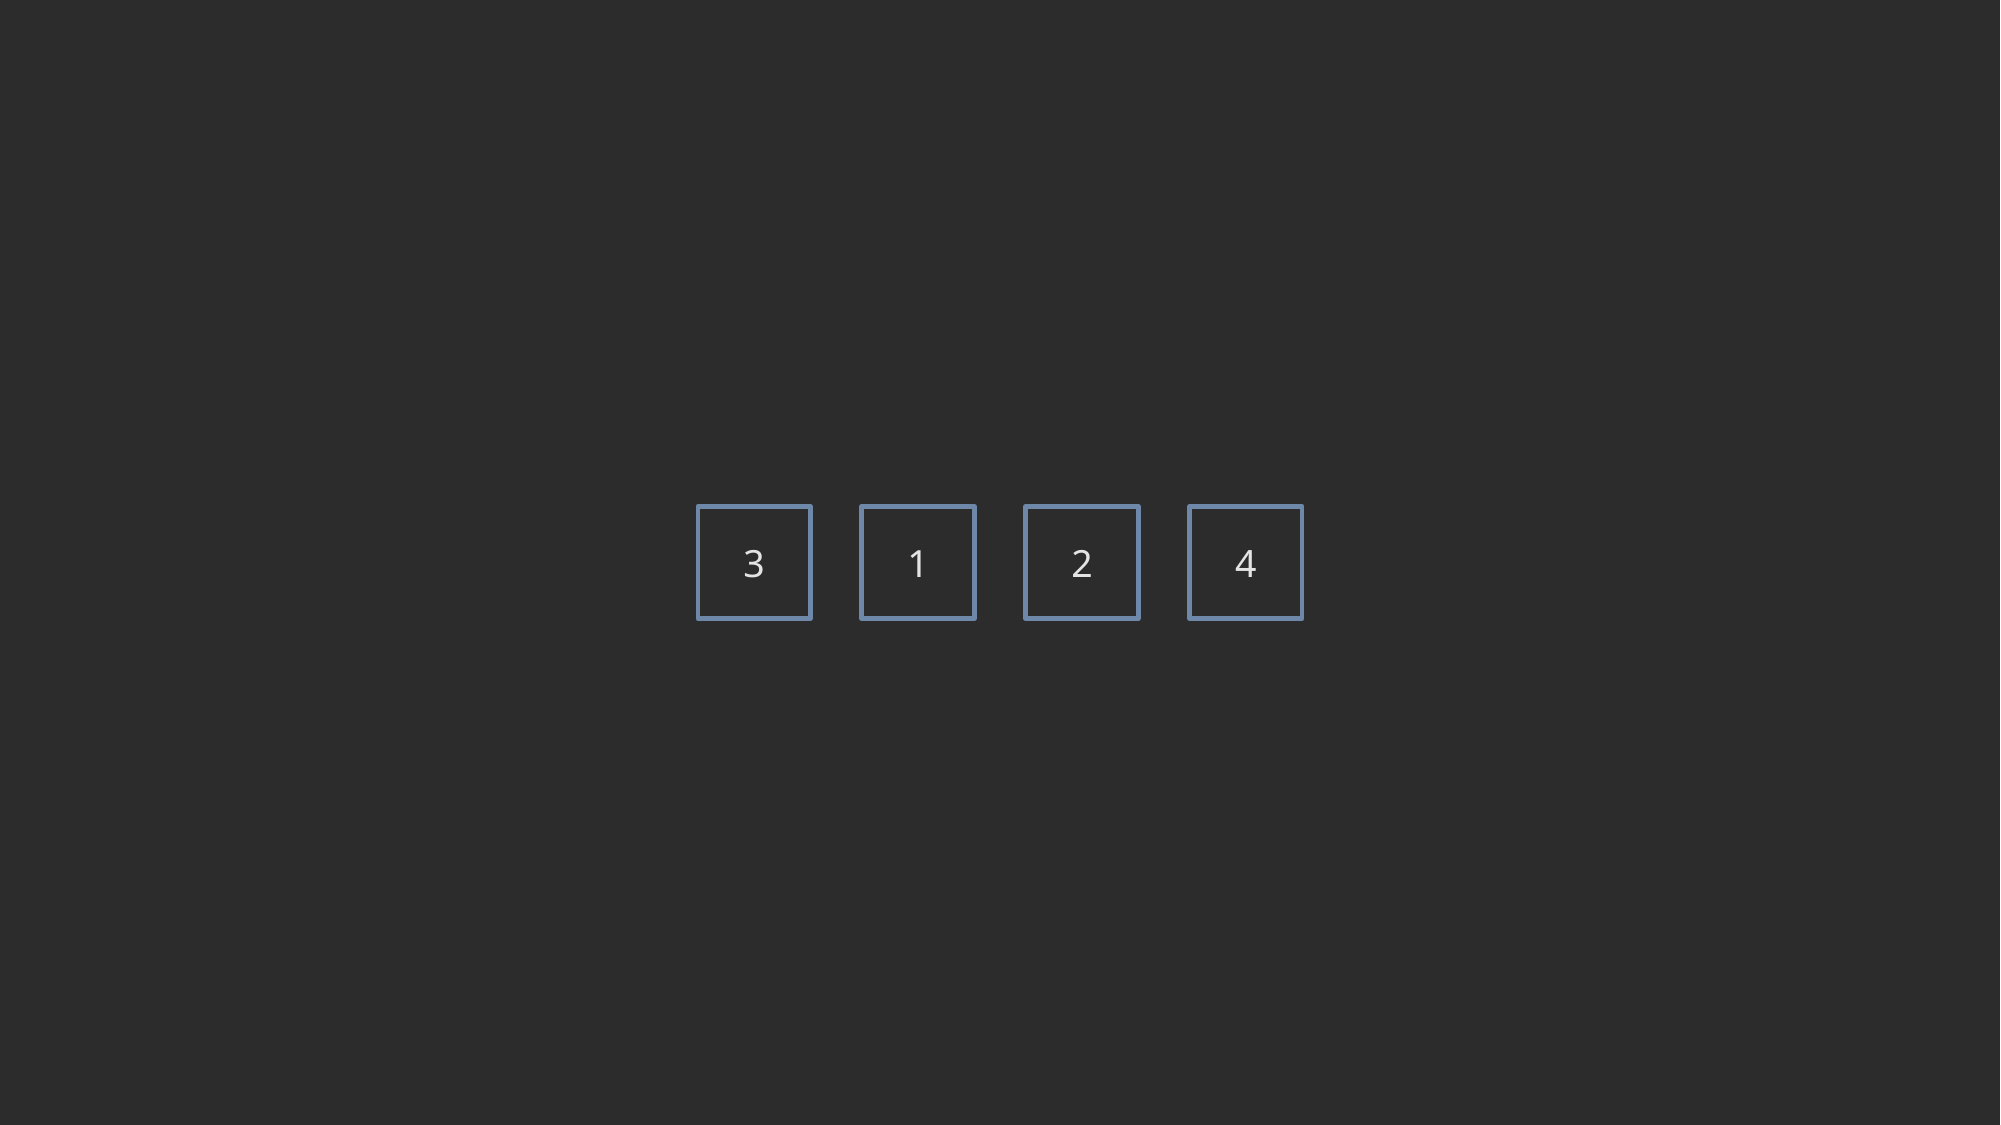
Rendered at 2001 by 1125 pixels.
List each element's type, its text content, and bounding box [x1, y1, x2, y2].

text_box 2 [1025, 506, 1139, 619]
text_box 3 [697, 506, 811, 619]
text_box 4 [1189, 506, 1303, 619]
text_box 1 [861, 506, 975, 619]
